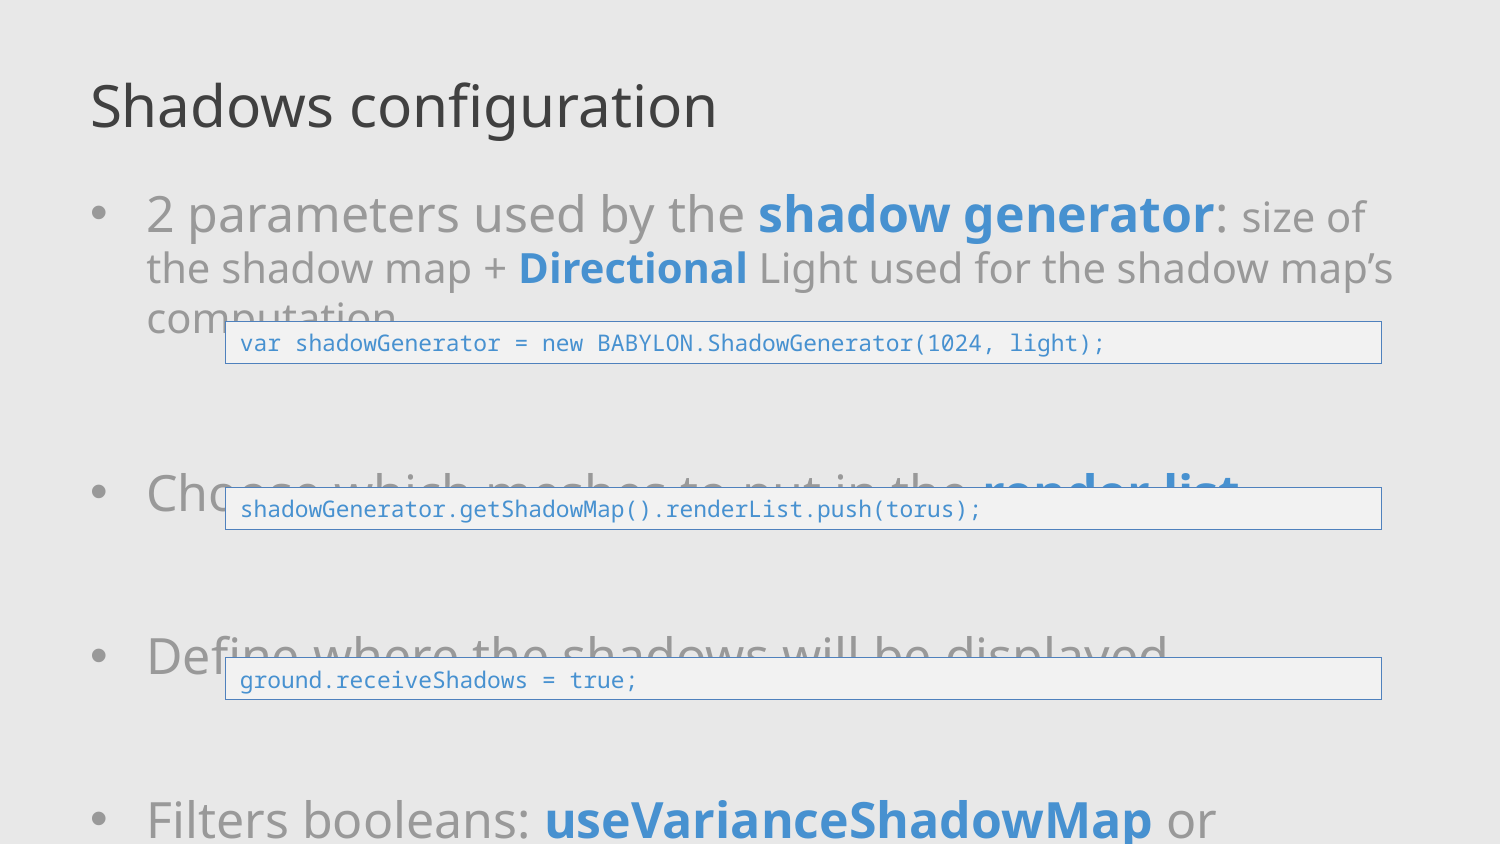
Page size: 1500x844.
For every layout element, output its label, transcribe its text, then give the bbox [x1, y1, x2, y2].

text_box var shadowGenerator = new BABYLON.ShadowGenerator(1024, light); [225, 321, 1382, 364]
title Shadows configuration [75, 33, 1425, 175]
list 2 parameters used by the shadow generator: size of the shadow map + Directional Light used for the shadow map’s computation Choose which meshes to put in the render list Define where the shadows will be displayed Filters booleans: useVarianceShadowMap or usePoissonSampling [75, 174, 1450, 844]
text_box ground.receiveShadows = true; [225, 657, 1382, 700]
text_box shadowGenerator.getShadowMap().renderList.push(torus); [225, 487, 1382, 530]
